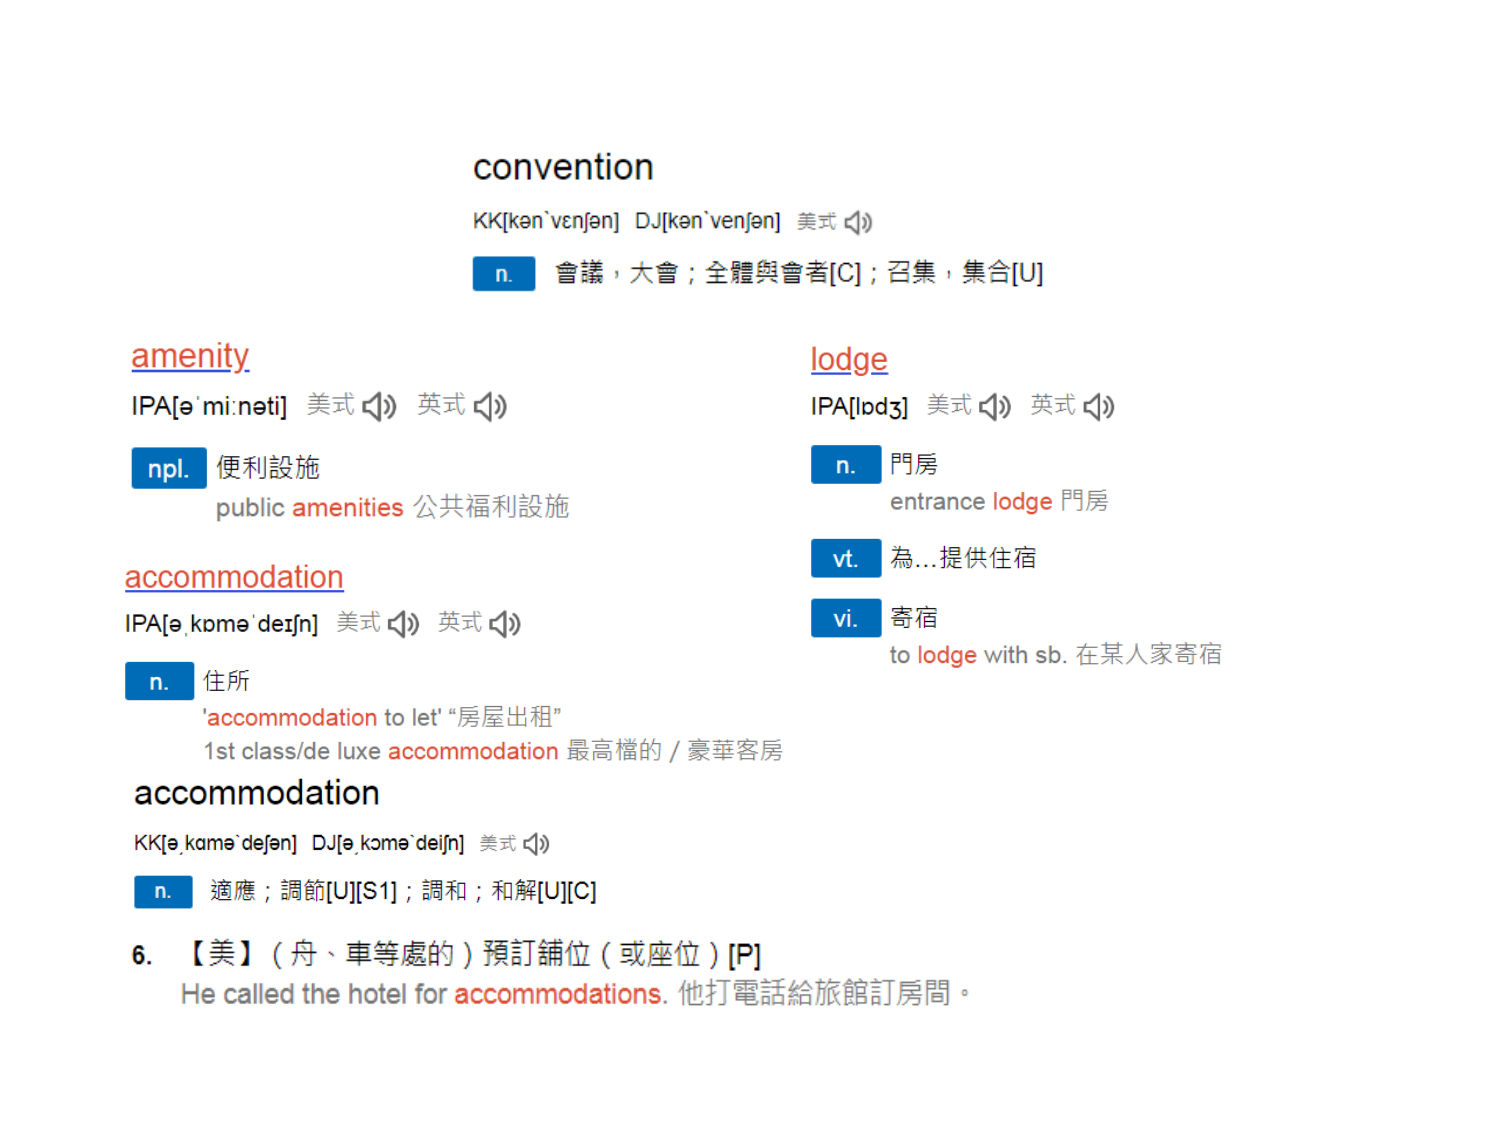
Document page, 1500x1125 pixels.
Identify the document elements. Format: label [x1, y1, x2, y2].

picture [93, 925, 1019, 1023]
picture [93, 316, 1255, 913]
picture [445, 116, 1112, 307]
